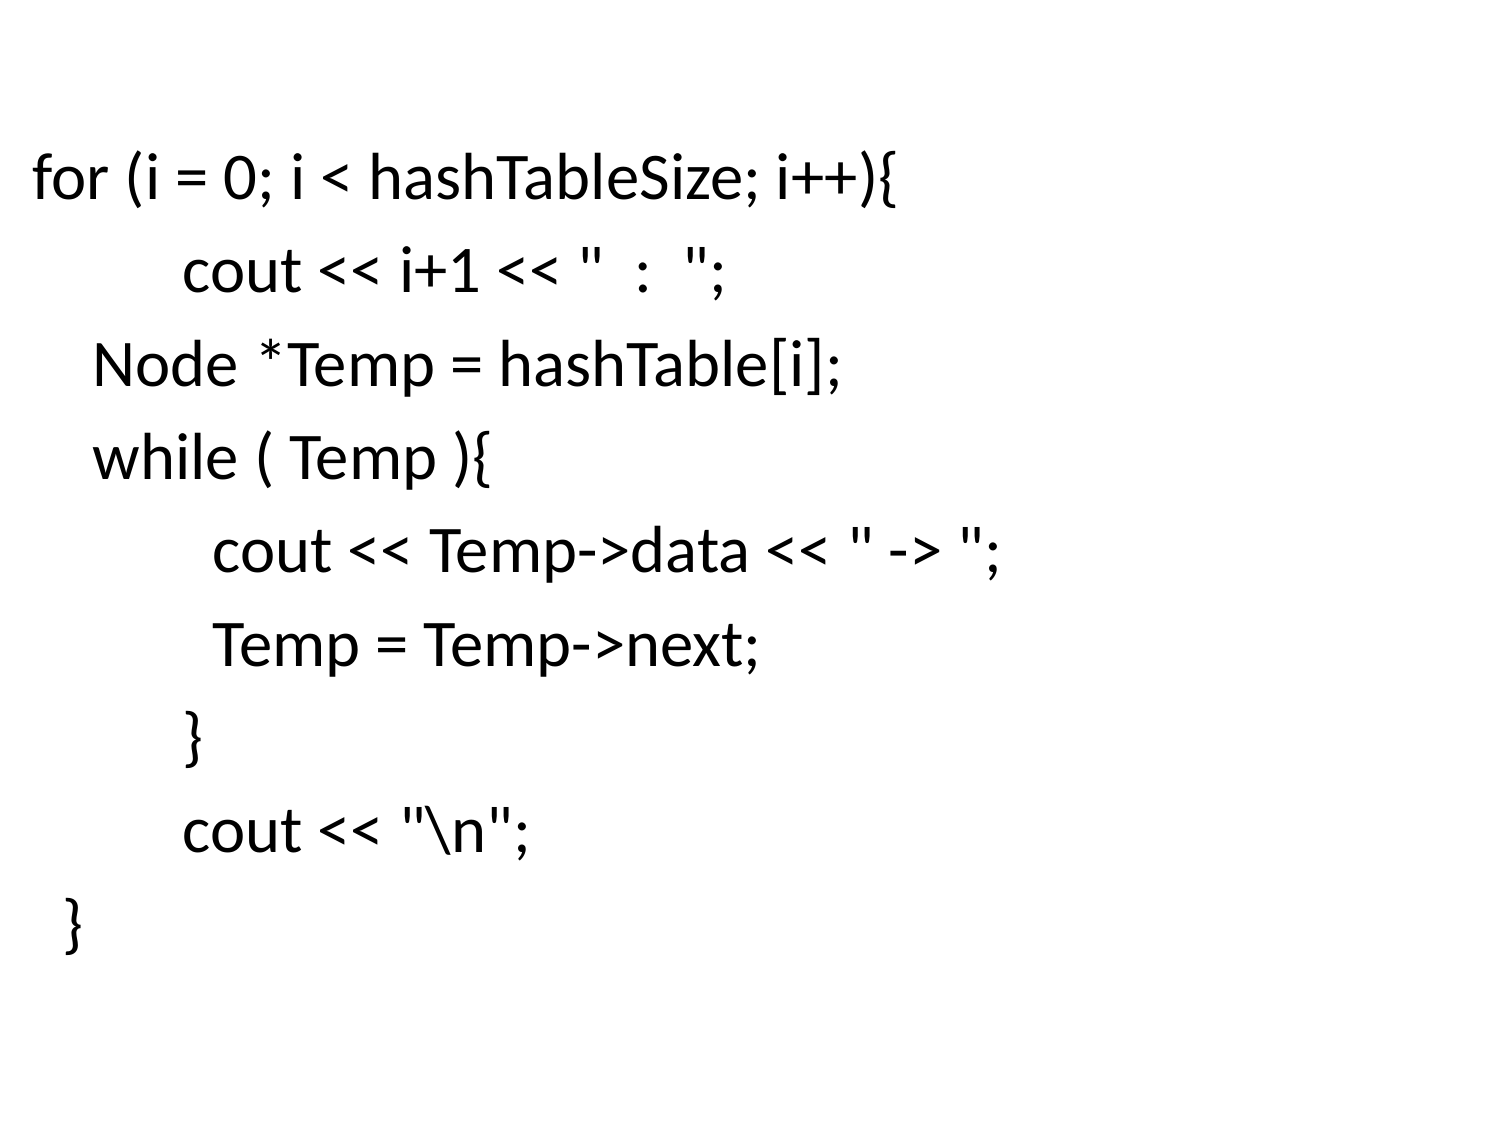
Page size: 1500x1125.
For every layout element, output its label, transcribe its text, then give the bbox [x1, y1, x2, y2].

list for (i = 0; i < hashTableSize; i++){ cout << i+1 << " : "; Node *Temp = hashTable[i]; while ( Temp ){ cout << Temp->data << " -> "; Temp = Temp->next; } cout << "\n"; } [17, 125, 1471, 929]
